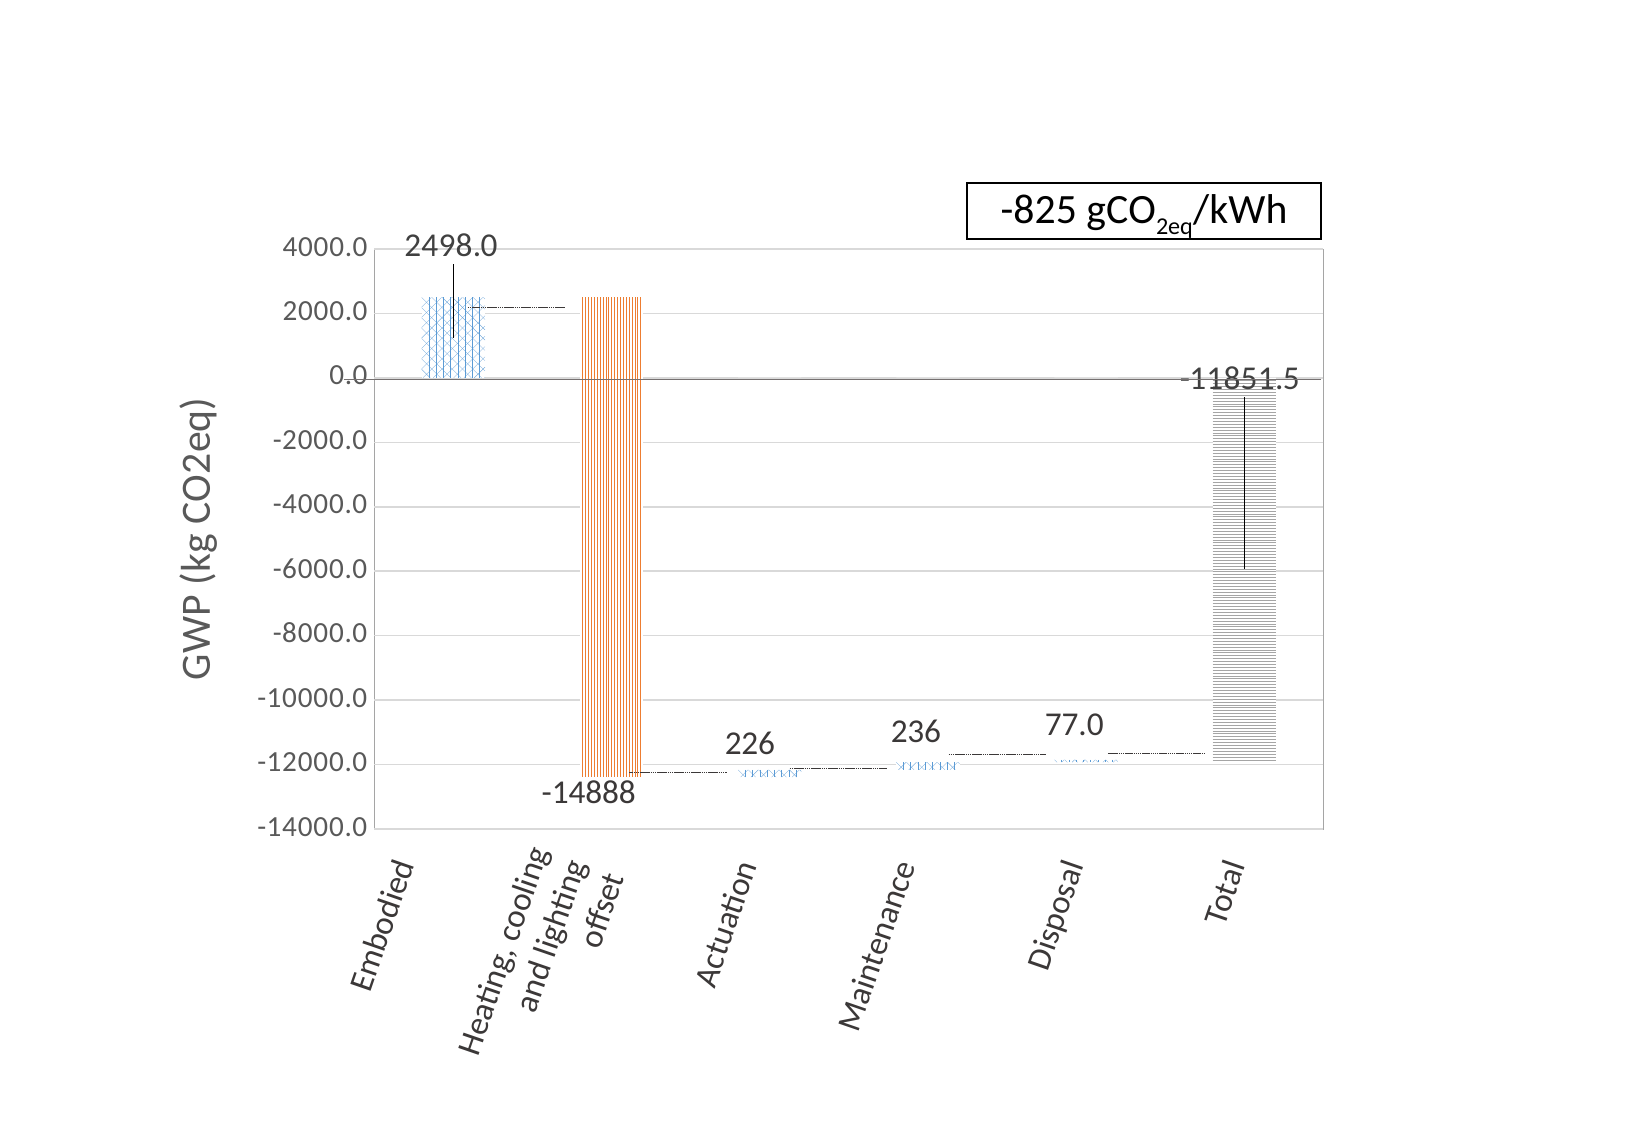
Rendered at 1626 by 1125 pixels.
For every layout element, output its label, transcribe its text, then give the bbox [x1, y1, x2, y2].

text_box Heating, cooling and lighting offset [431, 857, 643, 1111]
text_box Embodied [297, 857, 432, 1098]
text_box -825 gCO2eq/kWh [966, 182, 1322, 221]
text_box Total [1117, 857, 1264, 1125]
text_box Disposal [956, 857, 1102, 1125]
text_box Maintenance [788, 857, 934, 1125]
chart [139, 221, 1348, 857]
text_box Actuation [629, 857, 775, 1125]
